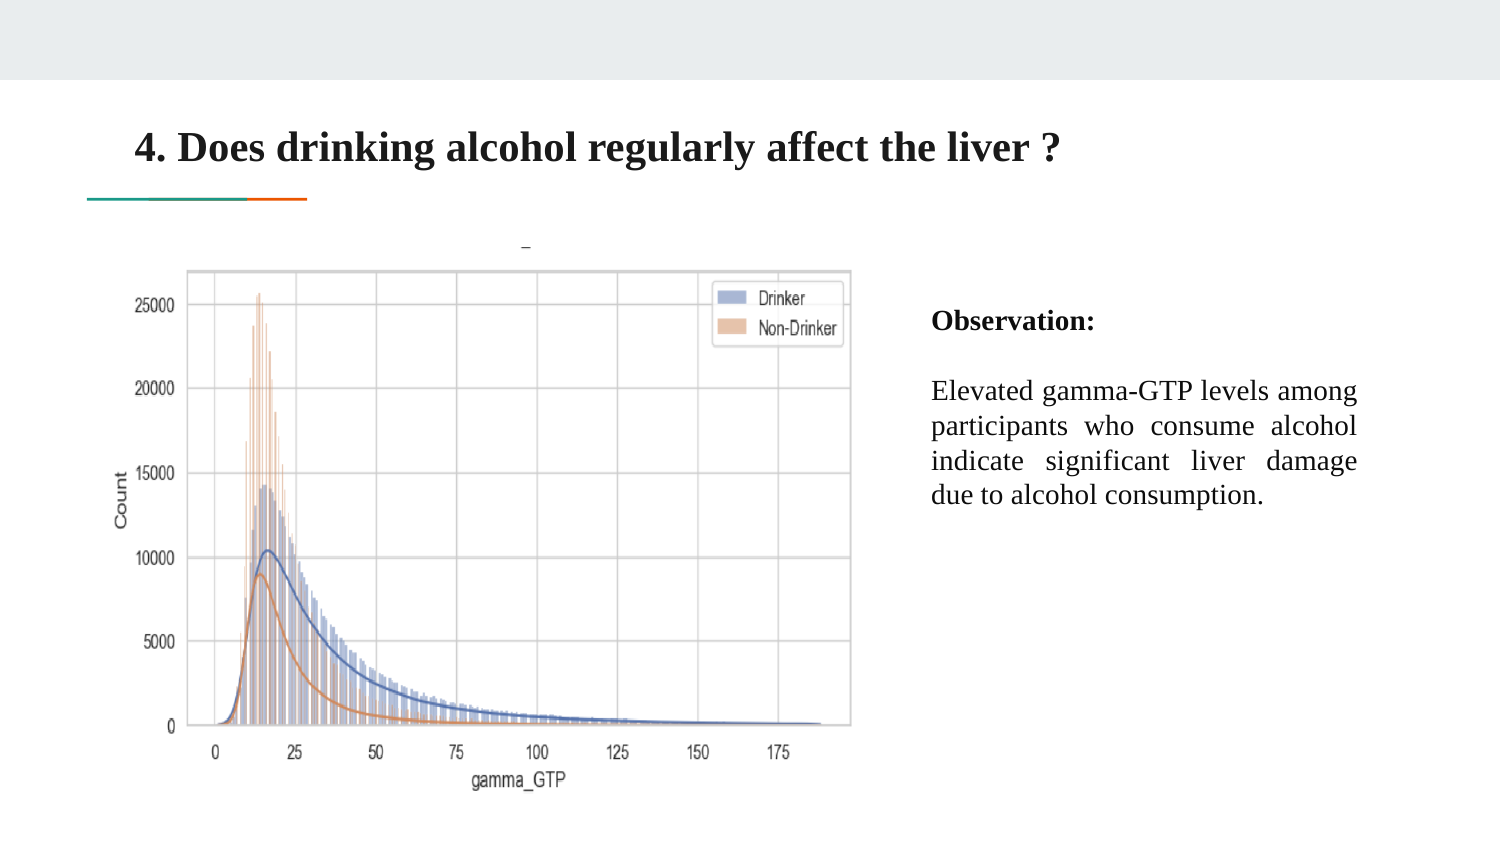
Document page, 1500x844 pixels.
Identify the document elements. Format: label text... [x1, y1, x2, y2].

picture [94, 247, 895, 807]
title 4. Does drinking alcohol regularly affect the liver ? [119, 108, 1381, 187]
text_box Observation: Elevated gamma-GTP levels among participants who consume alcohol indicate significant liver damage due to alcohol consumption. [915, 286, 1373, 558]
